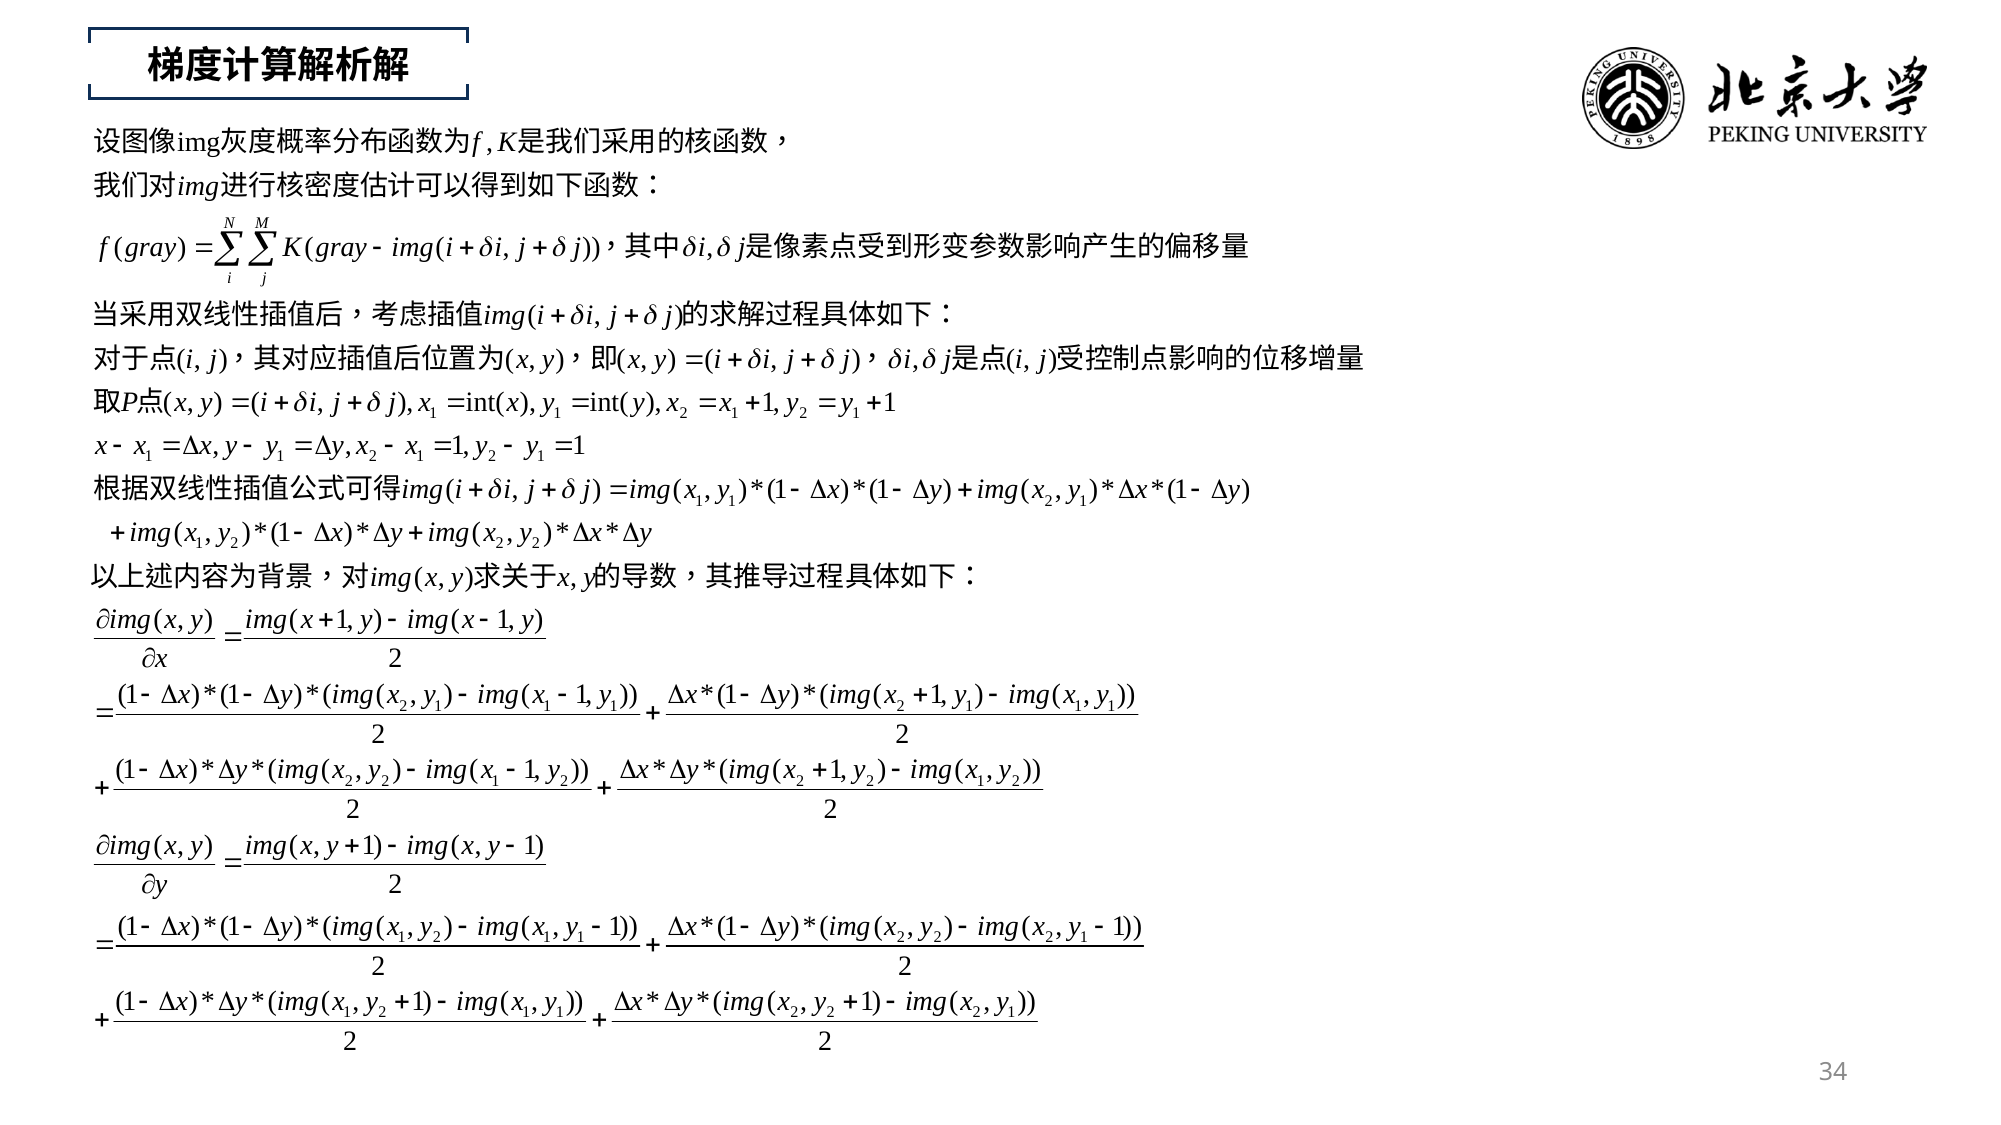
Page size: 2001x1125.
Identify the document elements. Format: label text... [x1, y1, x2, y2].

slide_number 34 [1412, 1042, 1863, 1103]
picture [89, 121, 1370, 1057]
picture [1582, 47, 1927, 150]
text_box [30, 28, 528, 99]
